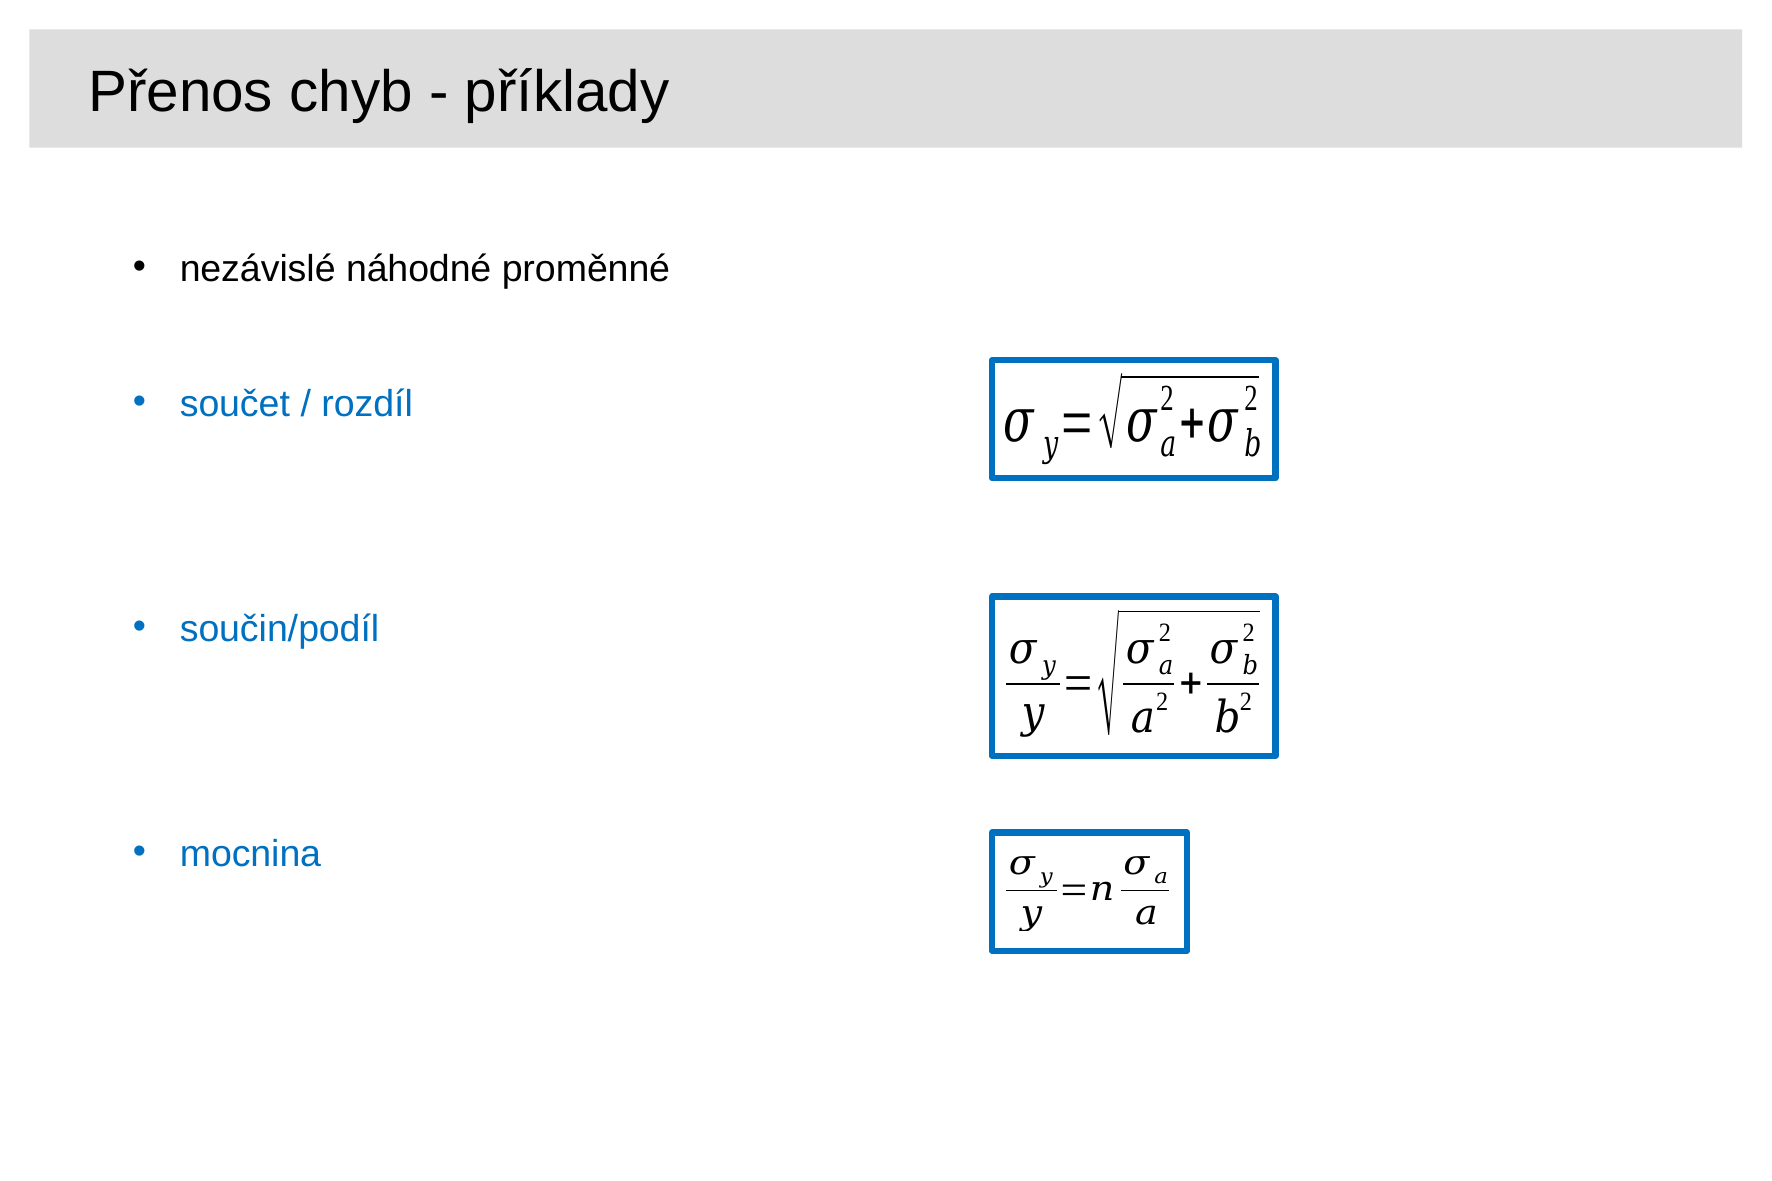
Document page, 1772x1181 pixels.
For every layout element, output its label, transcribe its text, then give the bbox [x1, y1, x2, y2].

text_box Přenos chyb - příklady [29, 29, 1743, 148]
text_box [992, 832, 1187, 951]
text_box [992, 360, 1276, 479]
text_box [992, 596, 1276, 756]
